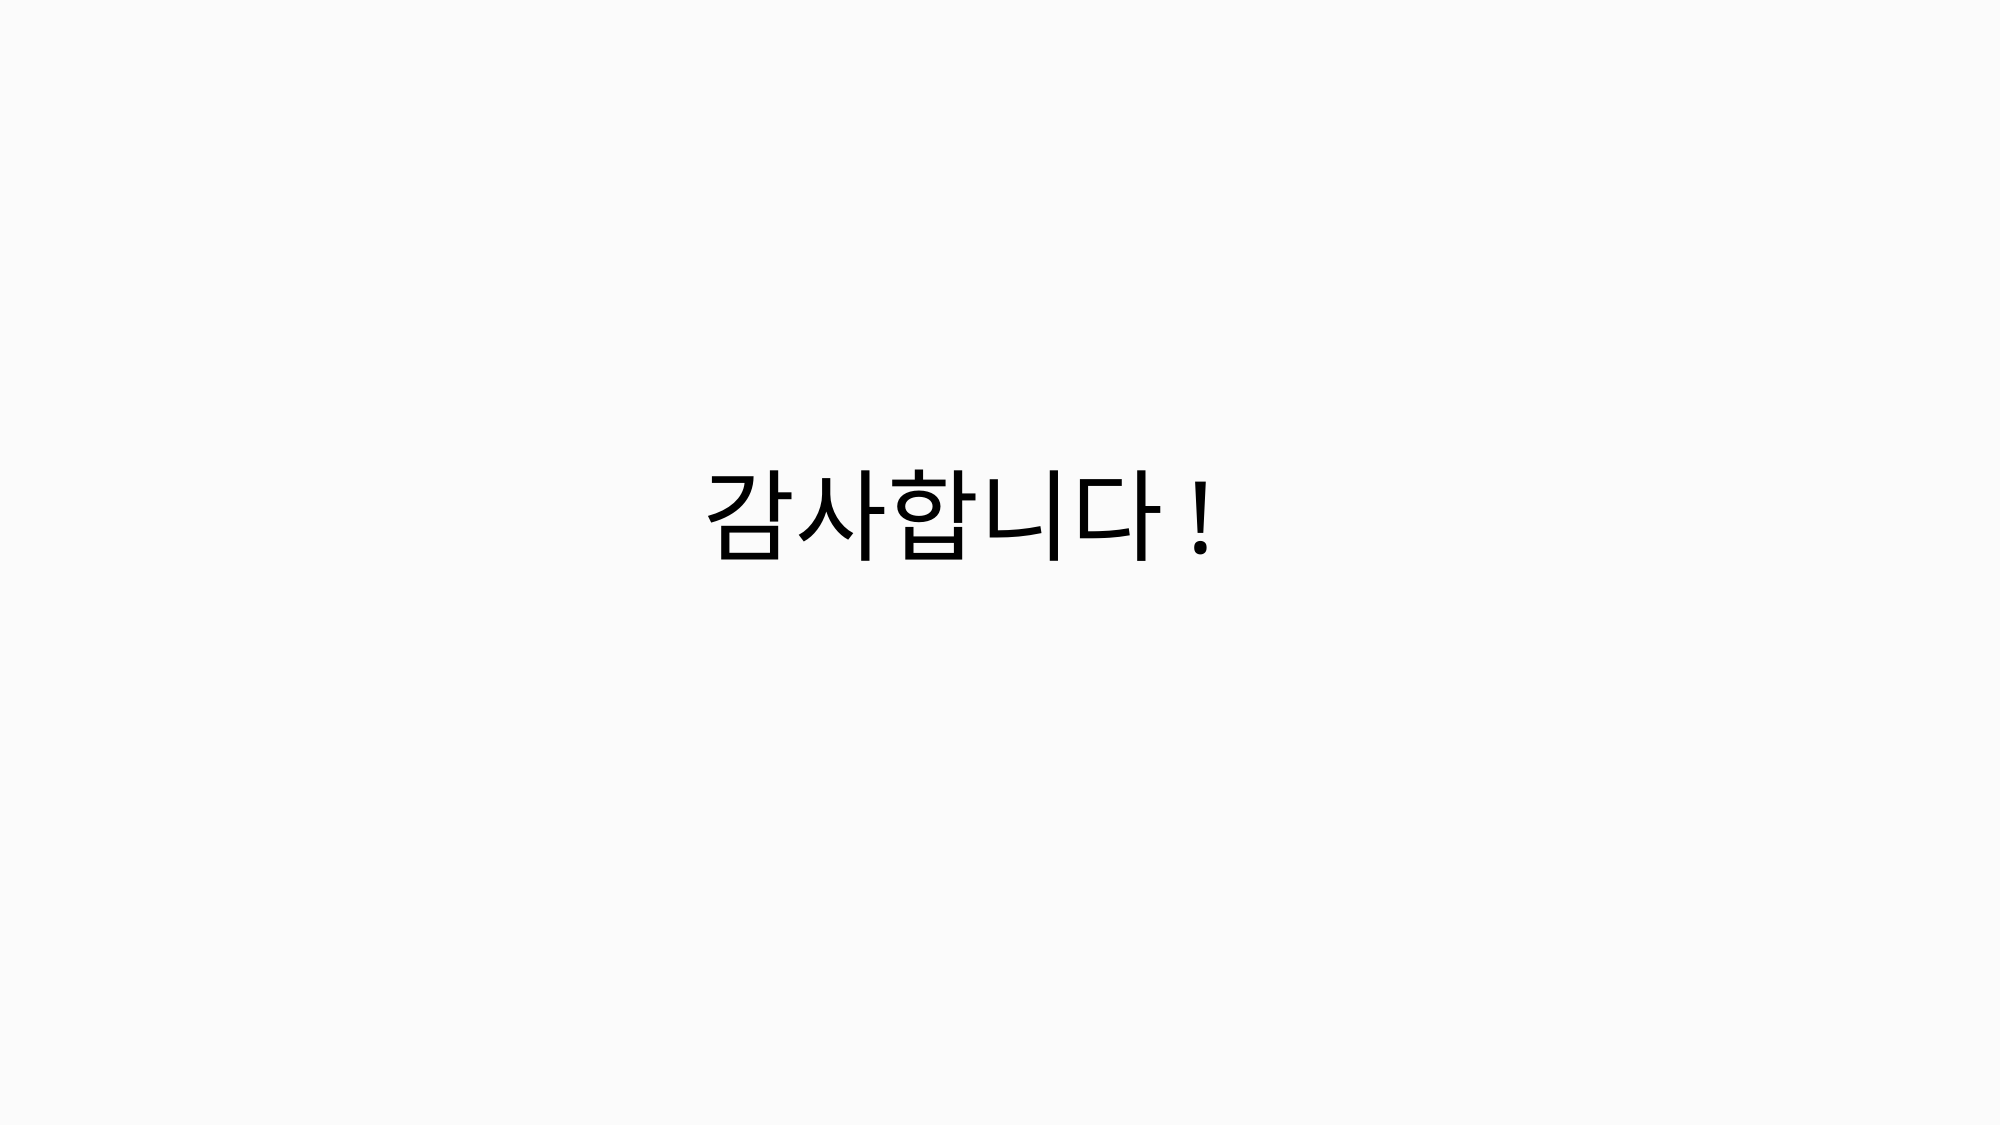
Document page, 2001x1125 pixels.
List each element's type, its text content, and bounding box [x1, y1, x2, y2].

text_box 감사합니다! [688, 446, 1434, 581]
